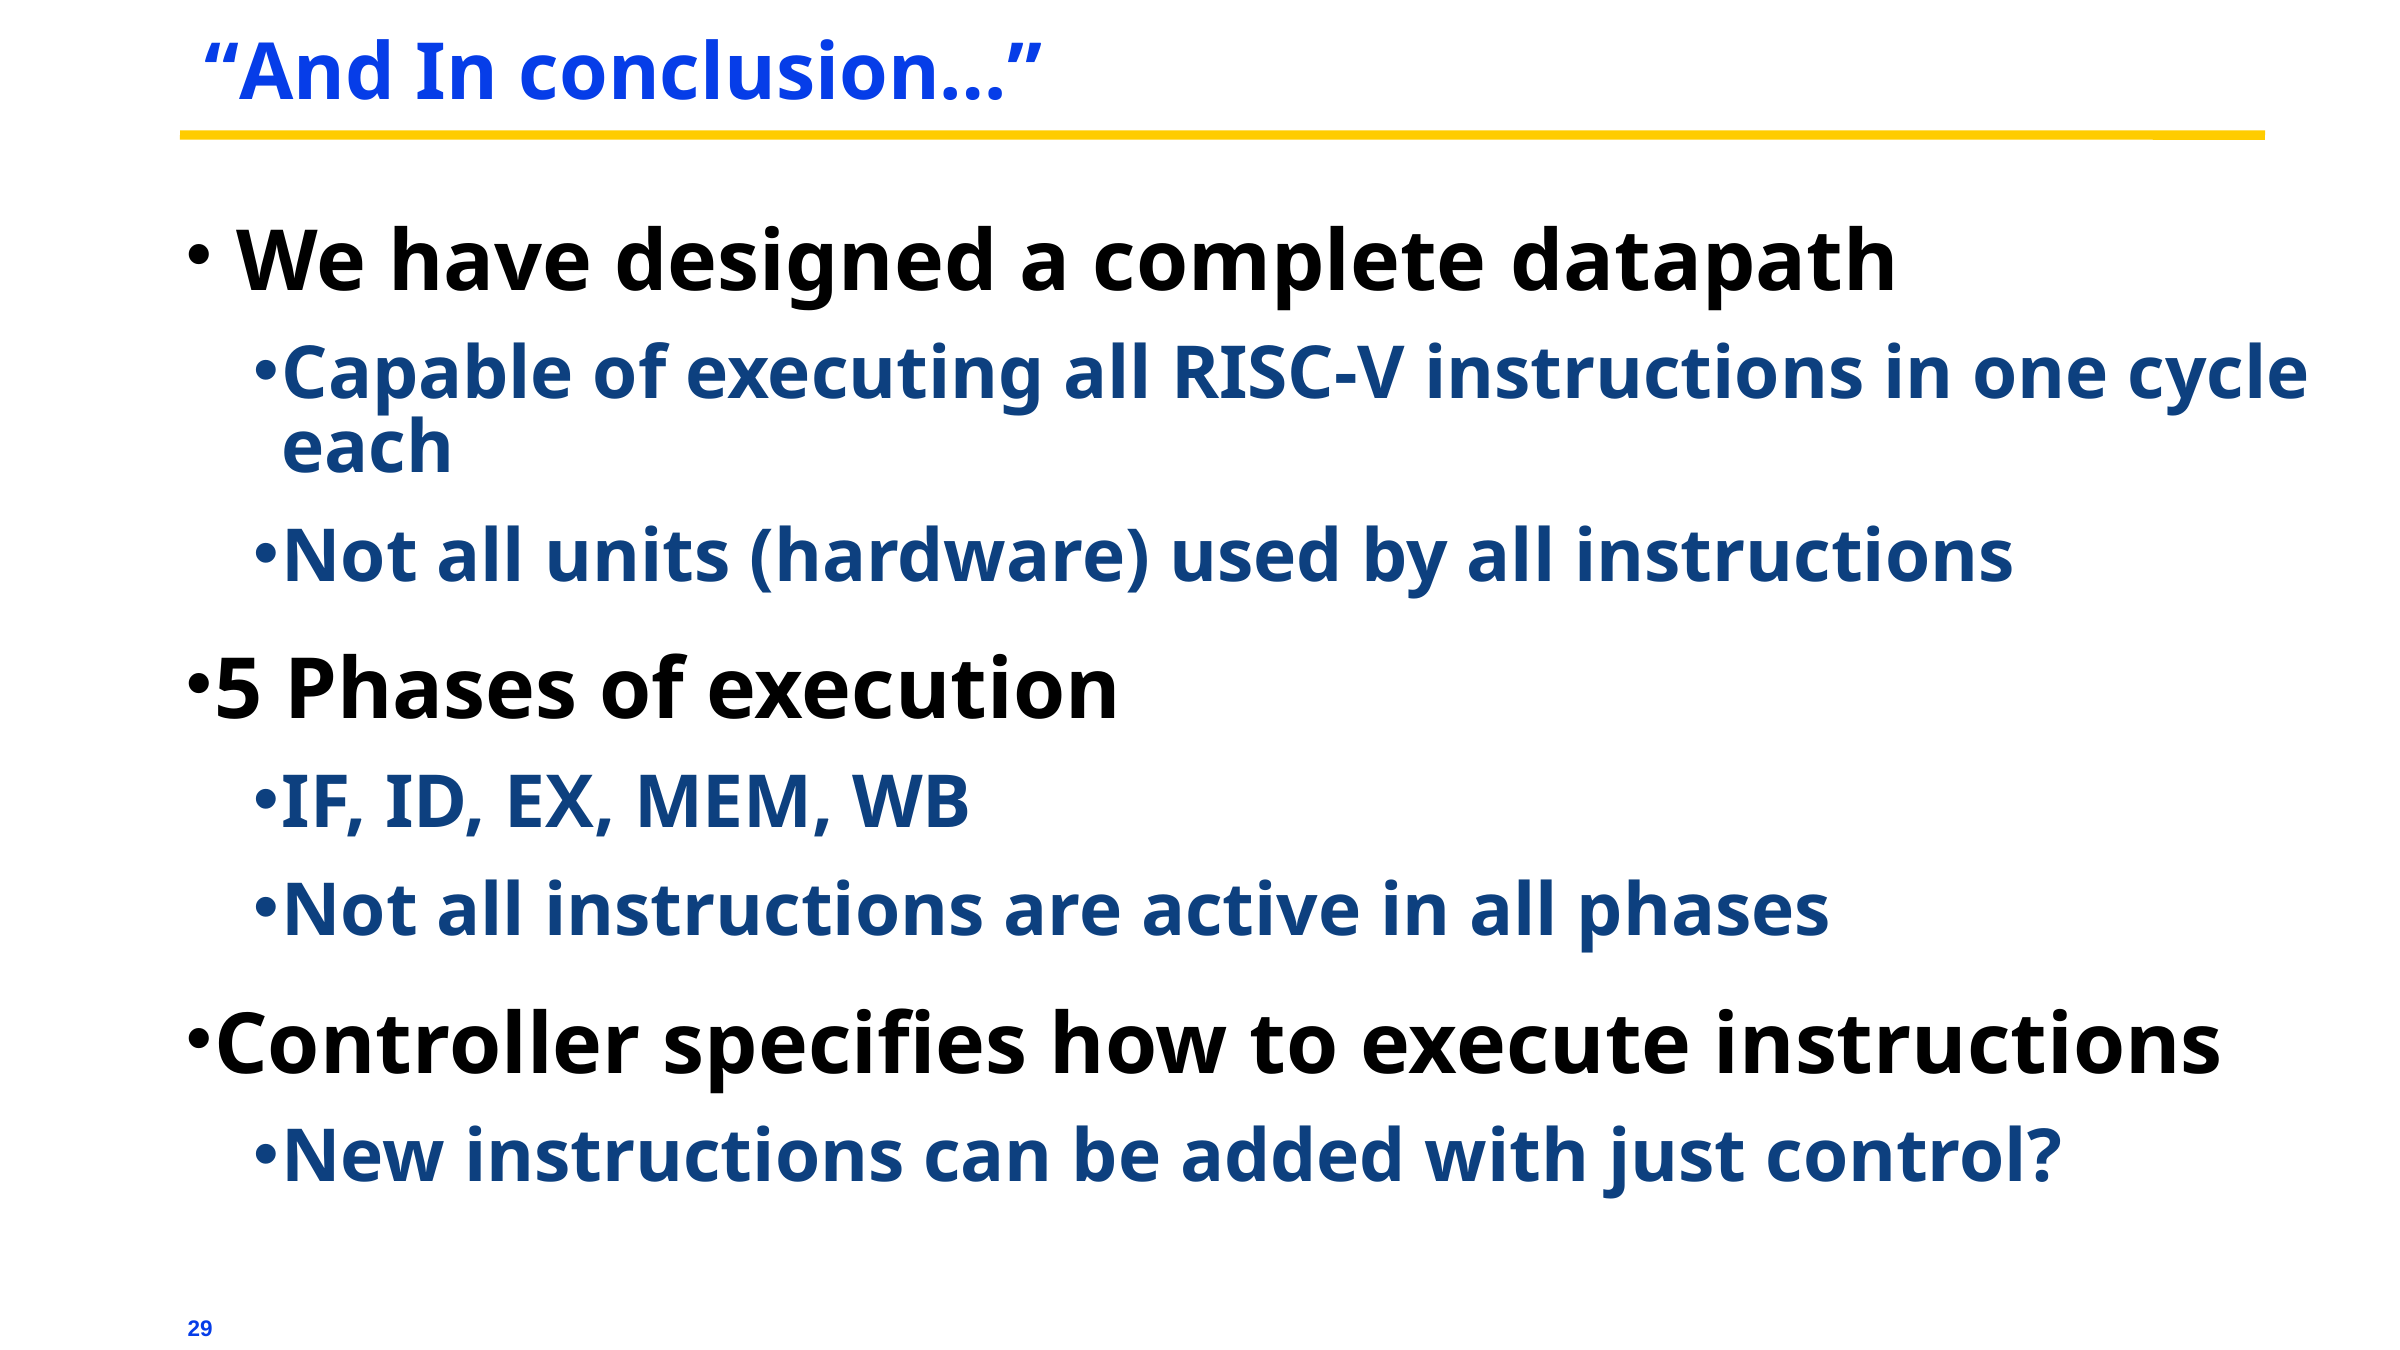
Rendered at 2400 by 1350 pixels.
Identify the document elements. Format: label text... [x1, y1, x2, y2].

list We have designed a complete datapath Capable of executing all RISC-V instructions in one cycle each Not all units (hardware) used by all instructions 5 Phases of execution IF, ID, EX, MEM, WB Not all instructions are active in all phases Controller specifies how to execute instructions New instructions can be added with just control? [180, 225, 2325, 1113]
title “And In conclusion…” [200, 29, 1719, 135]
